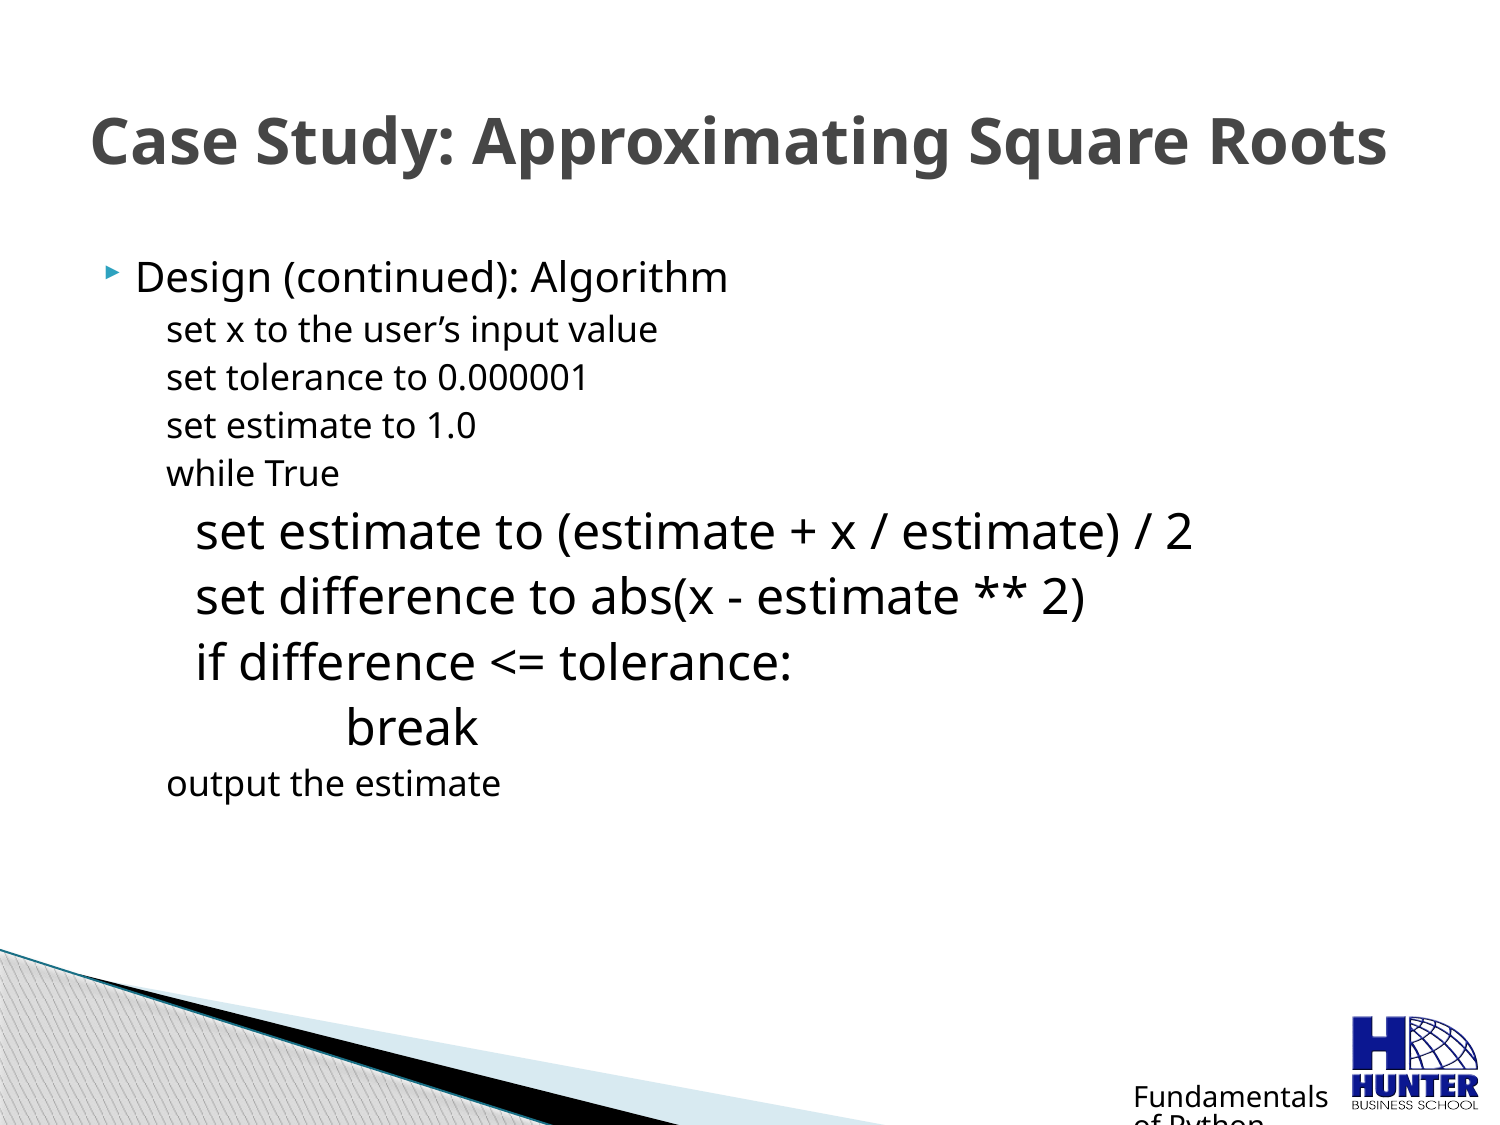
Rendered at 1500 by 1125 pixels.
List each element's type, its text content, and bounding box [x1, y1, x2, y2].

list Design (continued): Algorithm set x to the user’s input value set tolerance to 0.000001 set estimate to 1.0 while True set estimate to (estimate + x / estimate) / 2 set difference to abs(x - estimate ** 2) if difference <= tolerance: break output the estimate [75, 243, 1425, 986]
picture [1352, 1016, 1479, 1111]
title Case Study: Approximating Square Roots [75, 45, 1425, 233]
footer Fundamentals of Python [1118, 1065, 1352, 1125]
